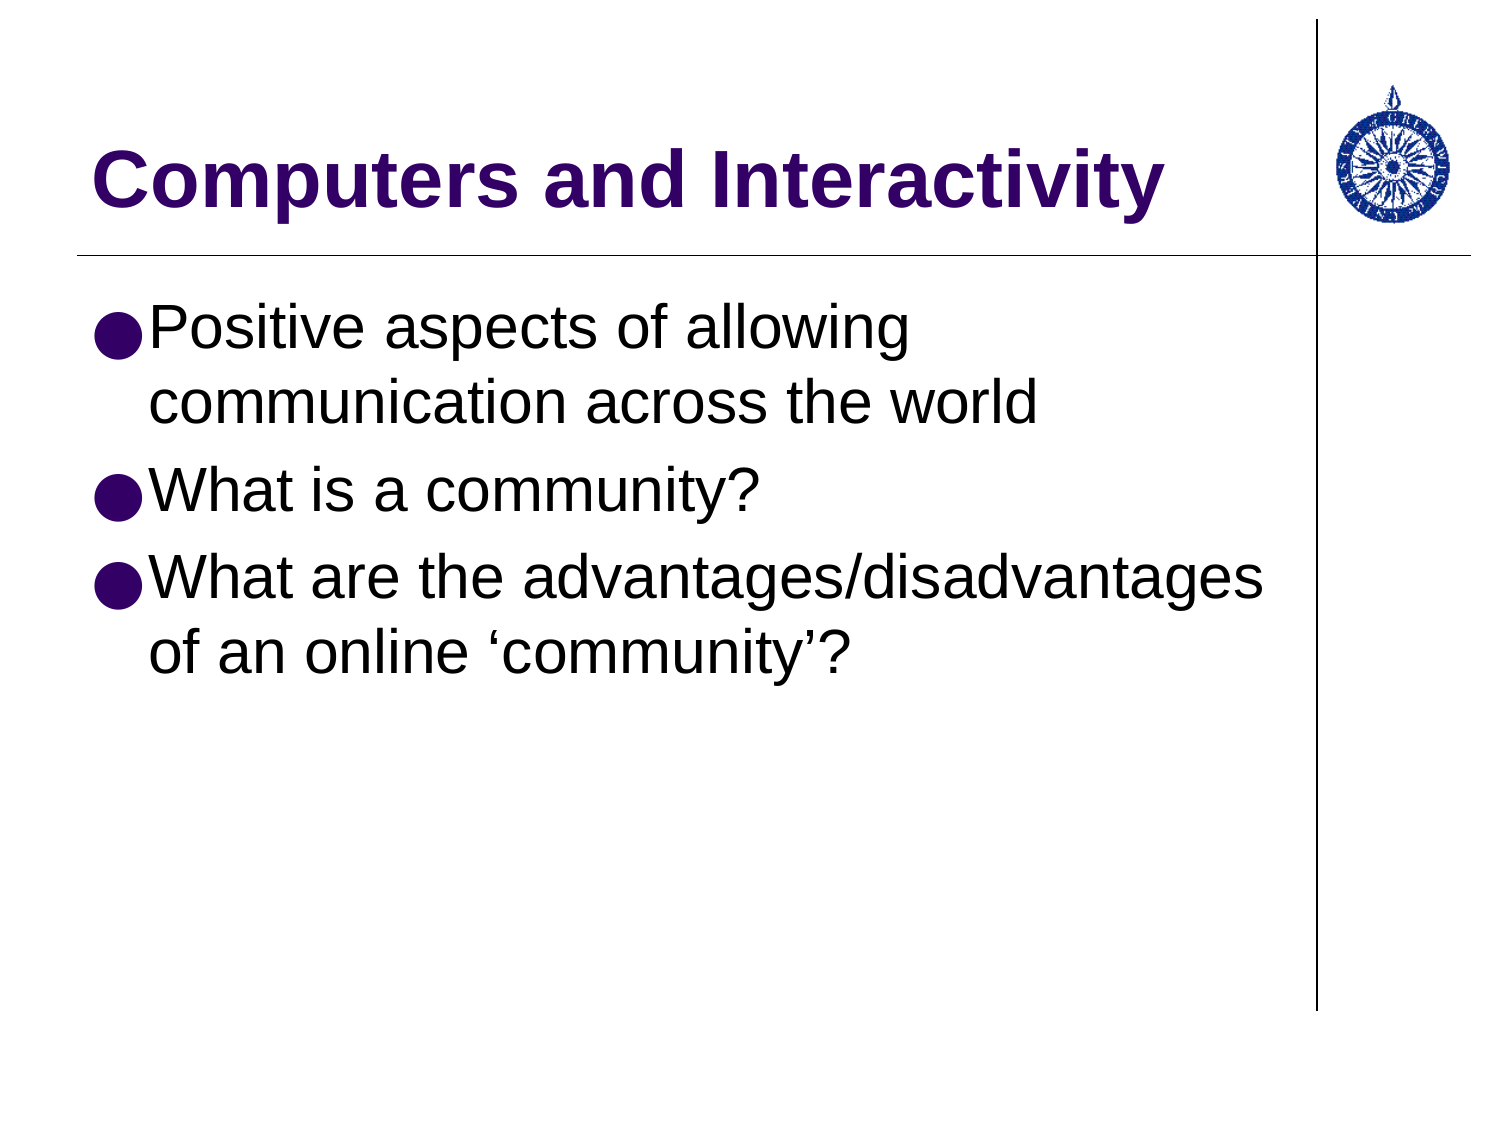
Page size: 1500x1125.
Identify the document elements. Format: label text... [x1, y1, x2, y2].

picture [1328, 78, 1463, 255]
title Computers and Interactivity [76, 19, 1315, 232]
list Positive aspects of allowing communication across the world What is a community? What are the advantages/disadvantages of an online ‘community’? [76, 278, 1319, 1003]
